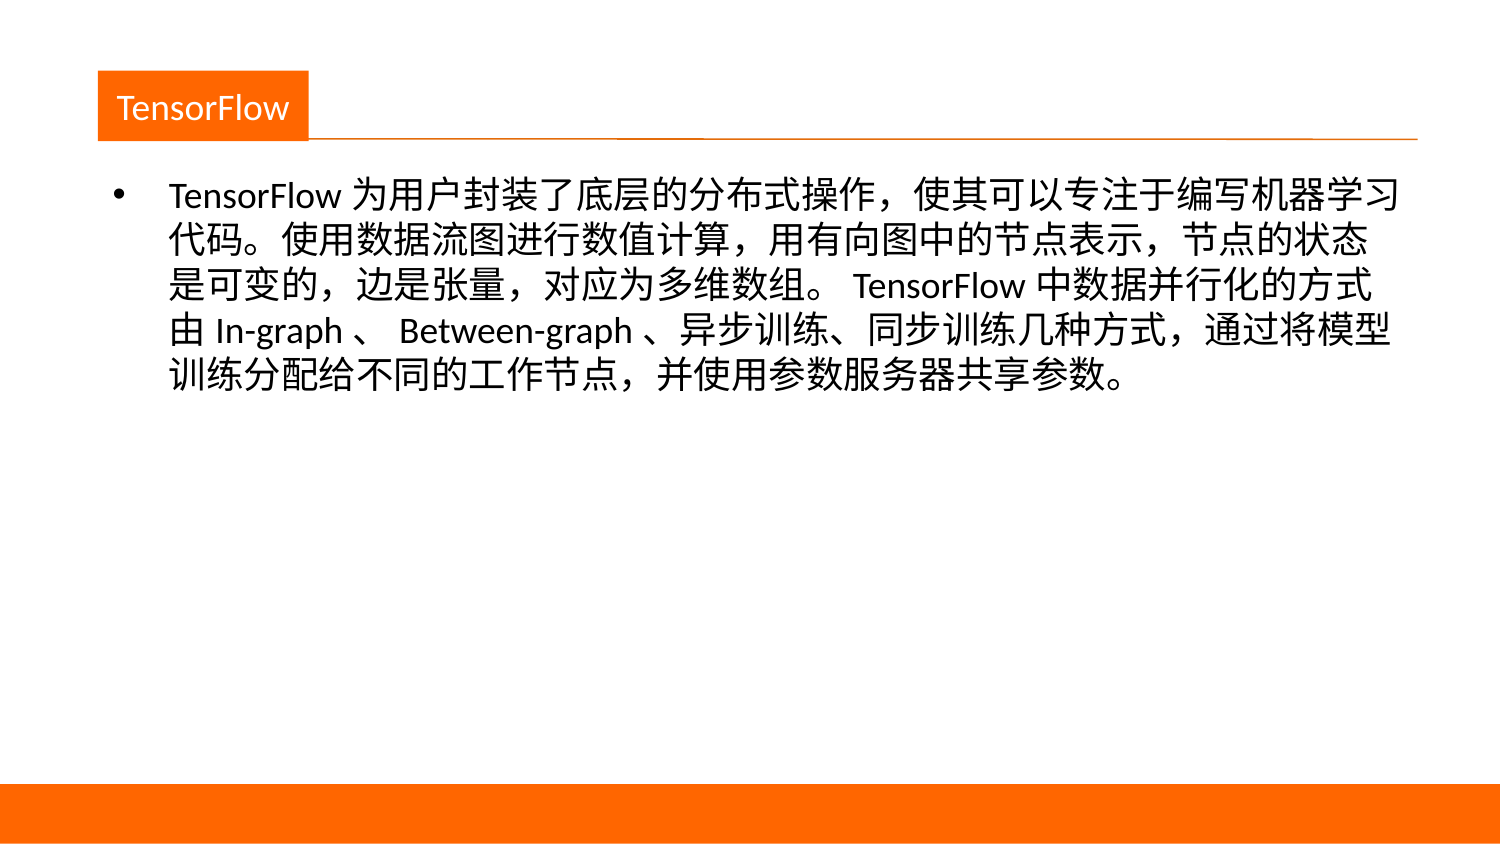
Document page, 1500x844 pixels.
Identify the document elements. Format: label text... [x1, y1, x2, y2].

text_box [0, 782, 1500, 844]
text_box [99, 70, 130, 147]
text_box TensorFlow [96, 68, 311, 143]
text_box TensorFlow为用户封装了底层的分布式操作，使其可以专注于编写机器学习代码。使用数据流图进行数值计算，用有向图中的节点表示，节点的状态是可变的，边是张量，对应为多维数组。TensorFlow中数据并行化的方式由In-graph、Between-graph、异步训练、同步训练几种方式，通过将模型训练分配给不同的工作节点，并使用参数服务器共享参数。 [97, 164, 1418, 404]
